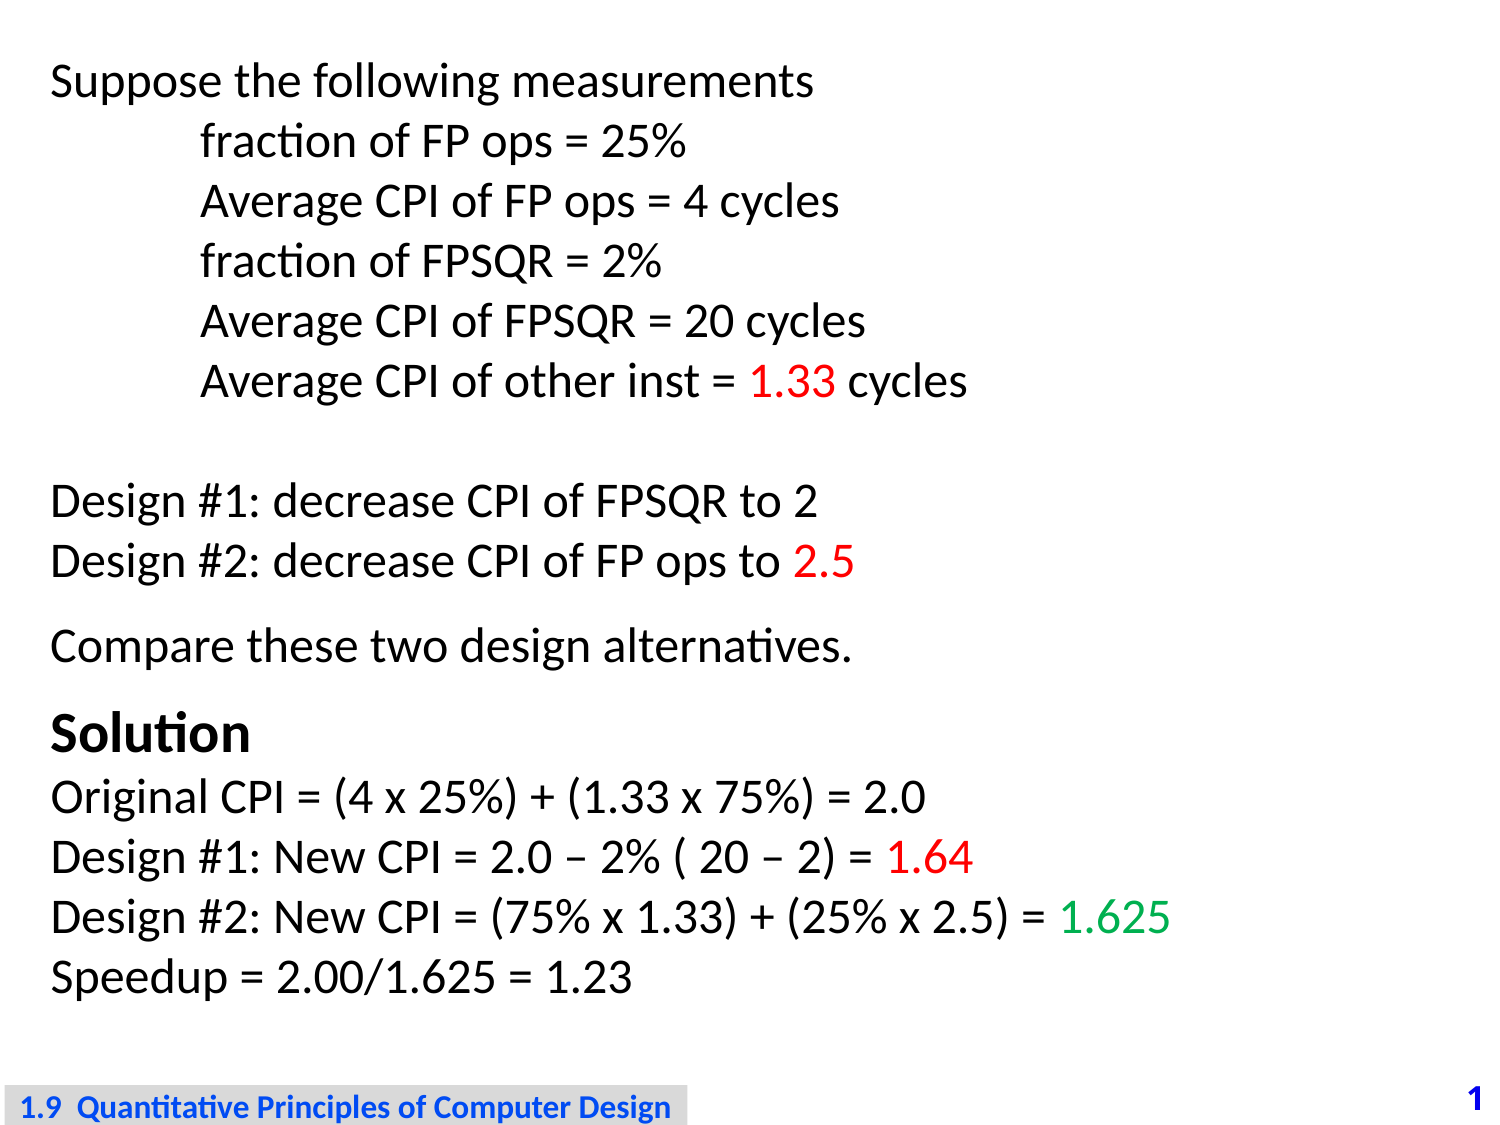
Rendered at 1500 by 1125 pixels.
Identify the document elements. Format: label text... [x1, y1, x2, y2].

text_box Suppose the following measurements fraction of FP ops = 25% Average CPI of FP ops = 4 cycles fraction of FPSQR = 2% Average CPI of FPSQR = 20 cycles Average CPI of other inst = 1.33 cycles Design #1: decrease CPI of FPSQR to 2 Design #2: decrease CPI of FP ops to 2.5 Compare these two design alternatives. [35, 40, 984, 680]
slide_number 1 [1425, 1074, 1500, 1125]
text_box Solution Original CPI = (4 x 25%) + (1.33 x 75%) = 2.0 Design #1: New CPI = 2.0 – 2% ( 20 – 2) = 1.64 Design #2: New CPI = (75% x 1.33) + (25% x 2.5) = 1.625 Speedup = 2.00/1.625 = 1.23 [35, 686, 1187, 1012]
text_box 1.9 Quantitative Principles of Computer Design [4, 1085, 688, 1125]
